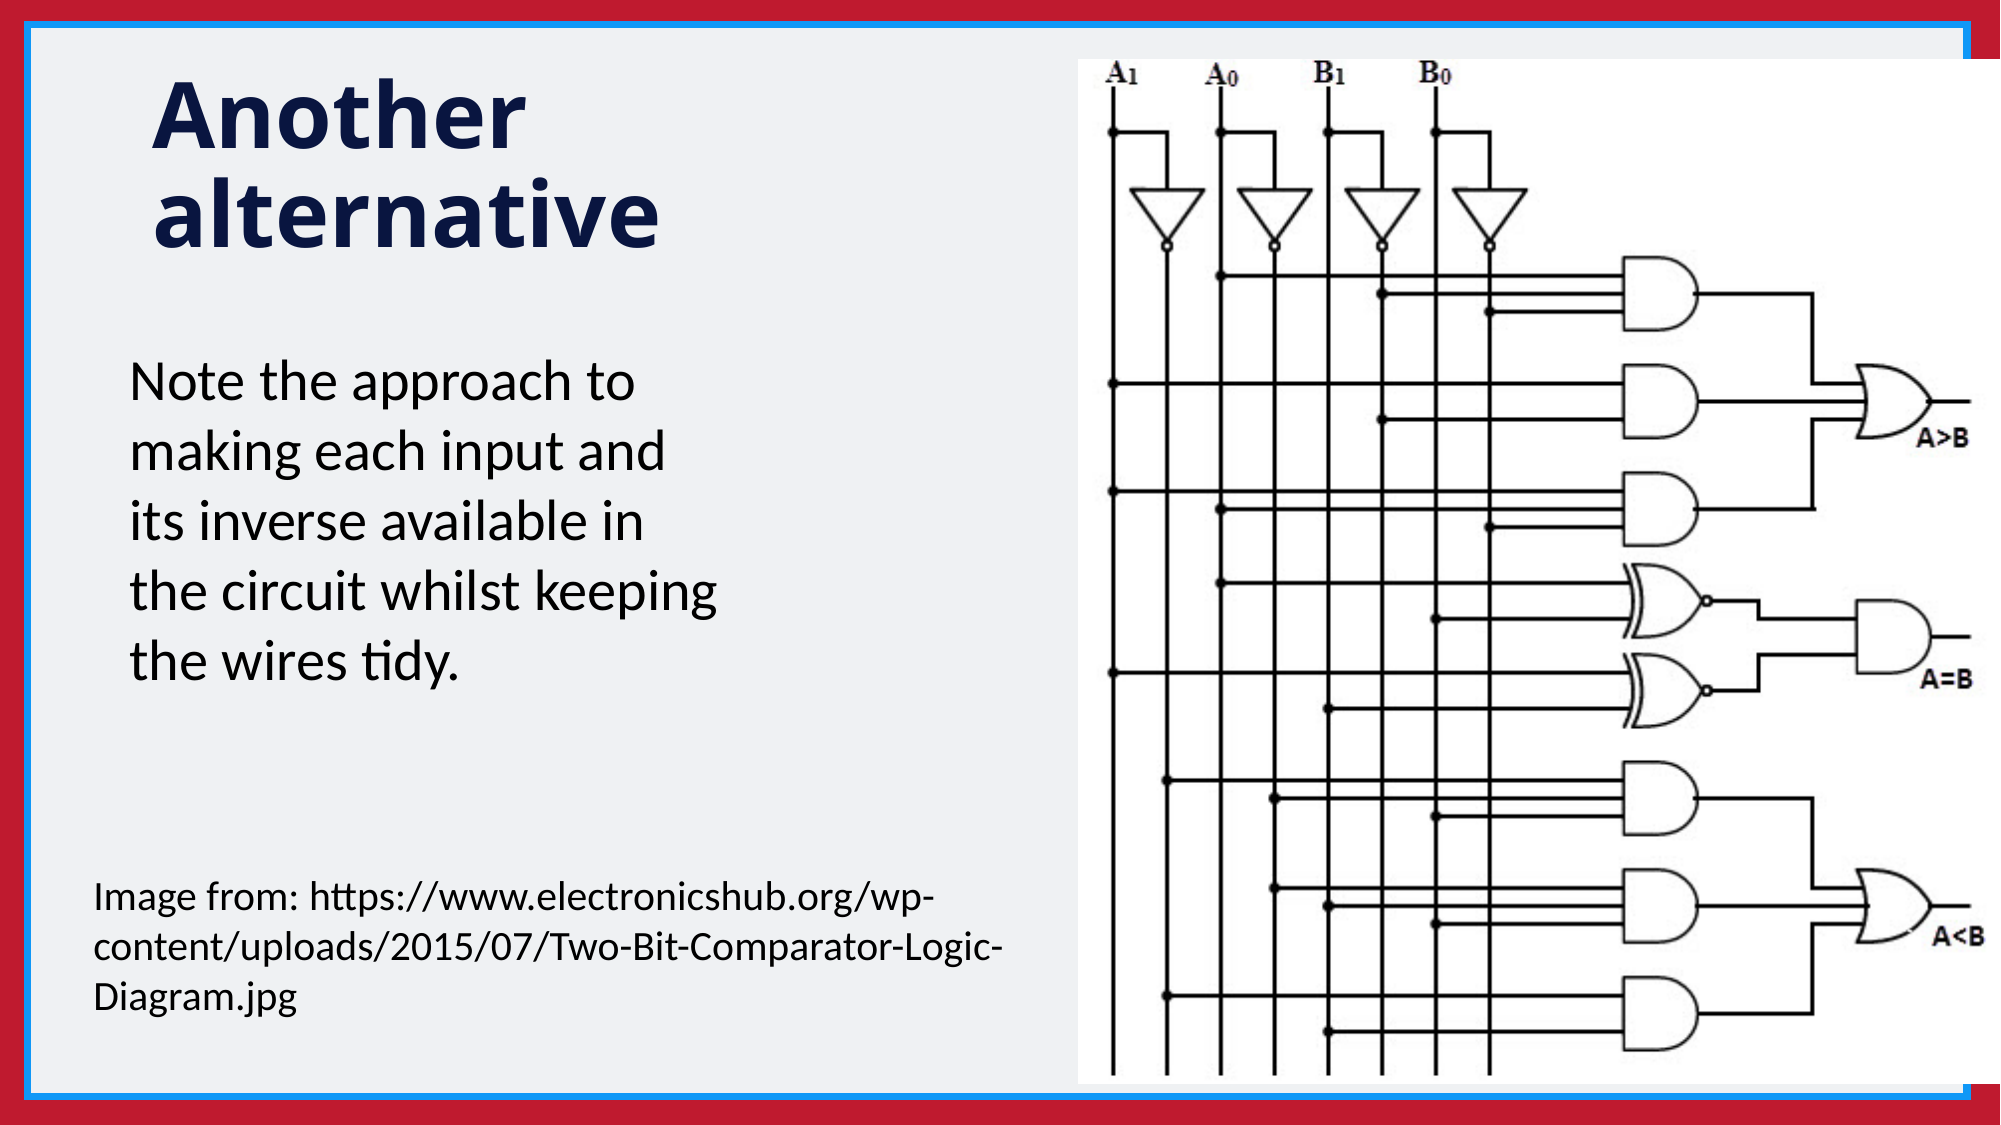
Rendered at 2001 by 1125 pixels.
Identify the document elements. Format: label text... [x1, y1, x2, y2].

title Another alternative [137, 59, 973, 278]
text_box Image from: https://www.electronicshub.org/wp-content/uploads/2015/07/Two-Bit-Comparator-Logic-Diagram.jpg [78, 861, 1078, 1027]
text_box Note the approach to making each input and its inverse available in the circuit whilst keeping the wires tidy. [114, 335, 750, 700]
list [1078, 59, 2000, 1084]
